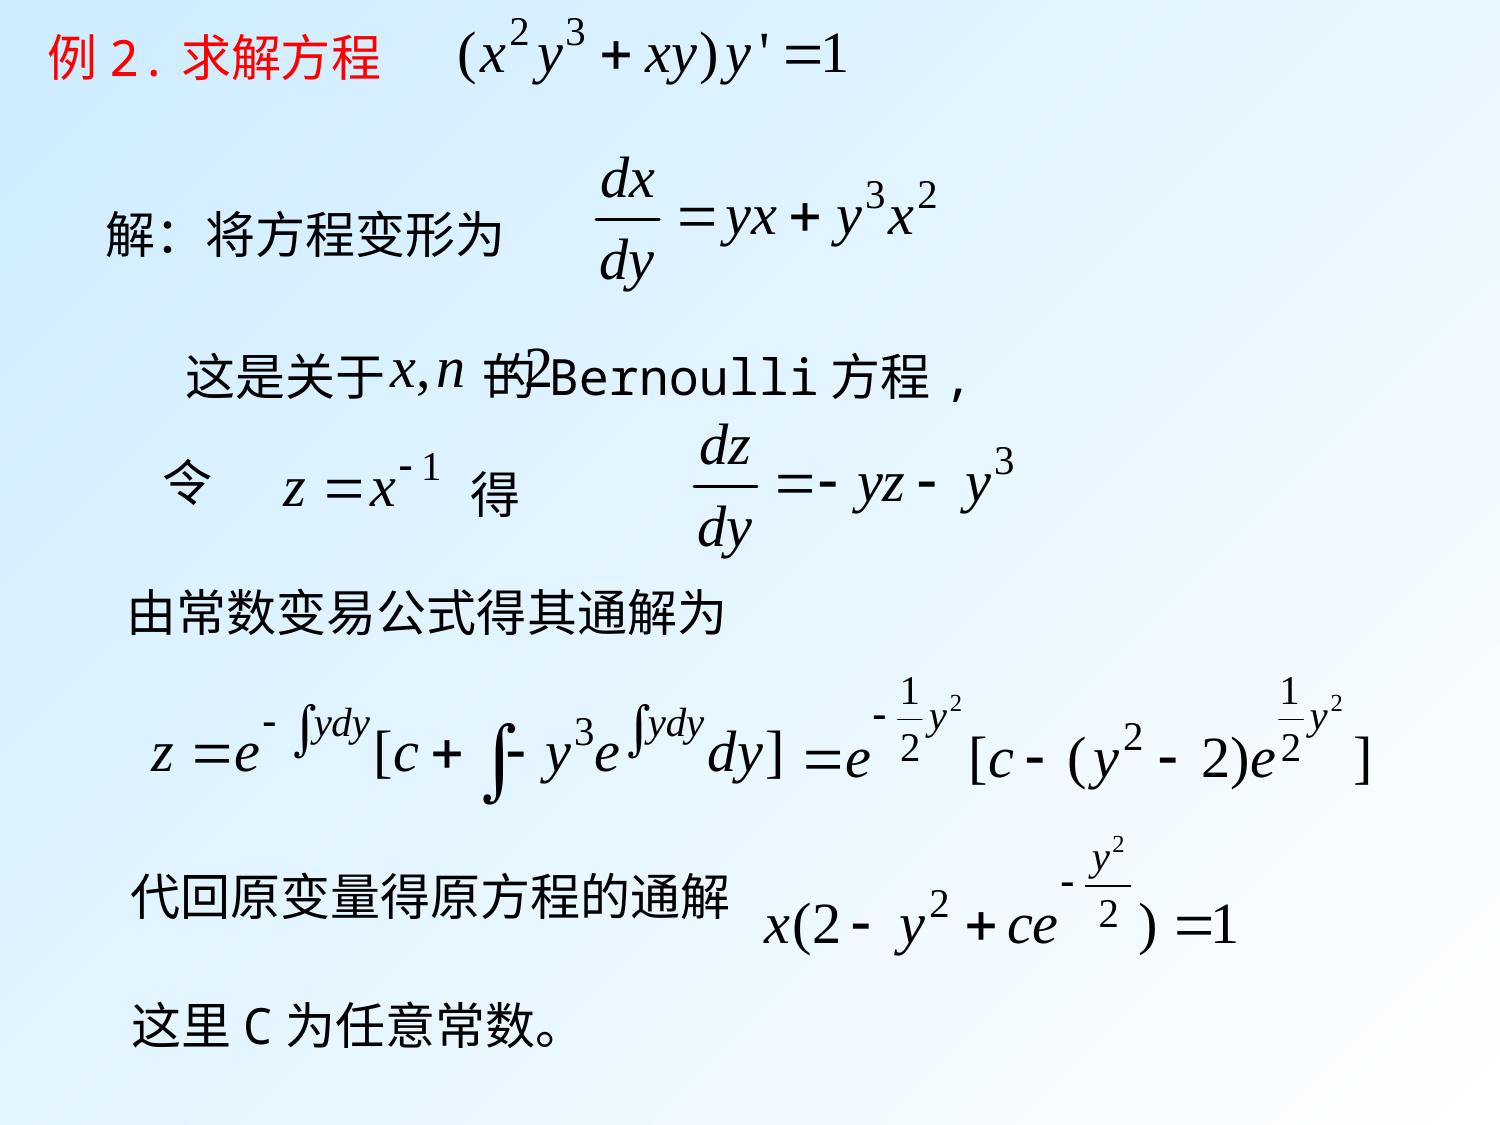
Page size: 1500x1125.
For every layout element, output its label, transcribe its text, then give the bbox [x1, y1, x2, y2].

text_box 由常数变易公式得其通解为 [112, 574, 999, 649]
text_box 例2.求解方程 [32, 19, 396, 94]
text_box 令 [148, 444, 228, 519]
text_box 代回原变量得原方程的通解 [115, 857, 746, 933]
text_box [591, 148, 942, 297]
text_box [277, 444, 443, 513]
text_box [689, 415, 1017, 564]
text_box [797, 668, 1373, 796]
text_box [384, 341, 556, 406]
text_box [145, 692, 786, 805]
text_box 得 [455, 456, 535, 531]
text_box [454, 9, 847, 91]
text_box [758, 828, 1238, 963]
text_box 这里C为任意常数。 [116, 987, 600, 1063]
text_box 这是关于 的Bernoulli方程, [170, 337, 988, 473]
text_box 解：将方程变形为 [90, 196, 521, 272]
